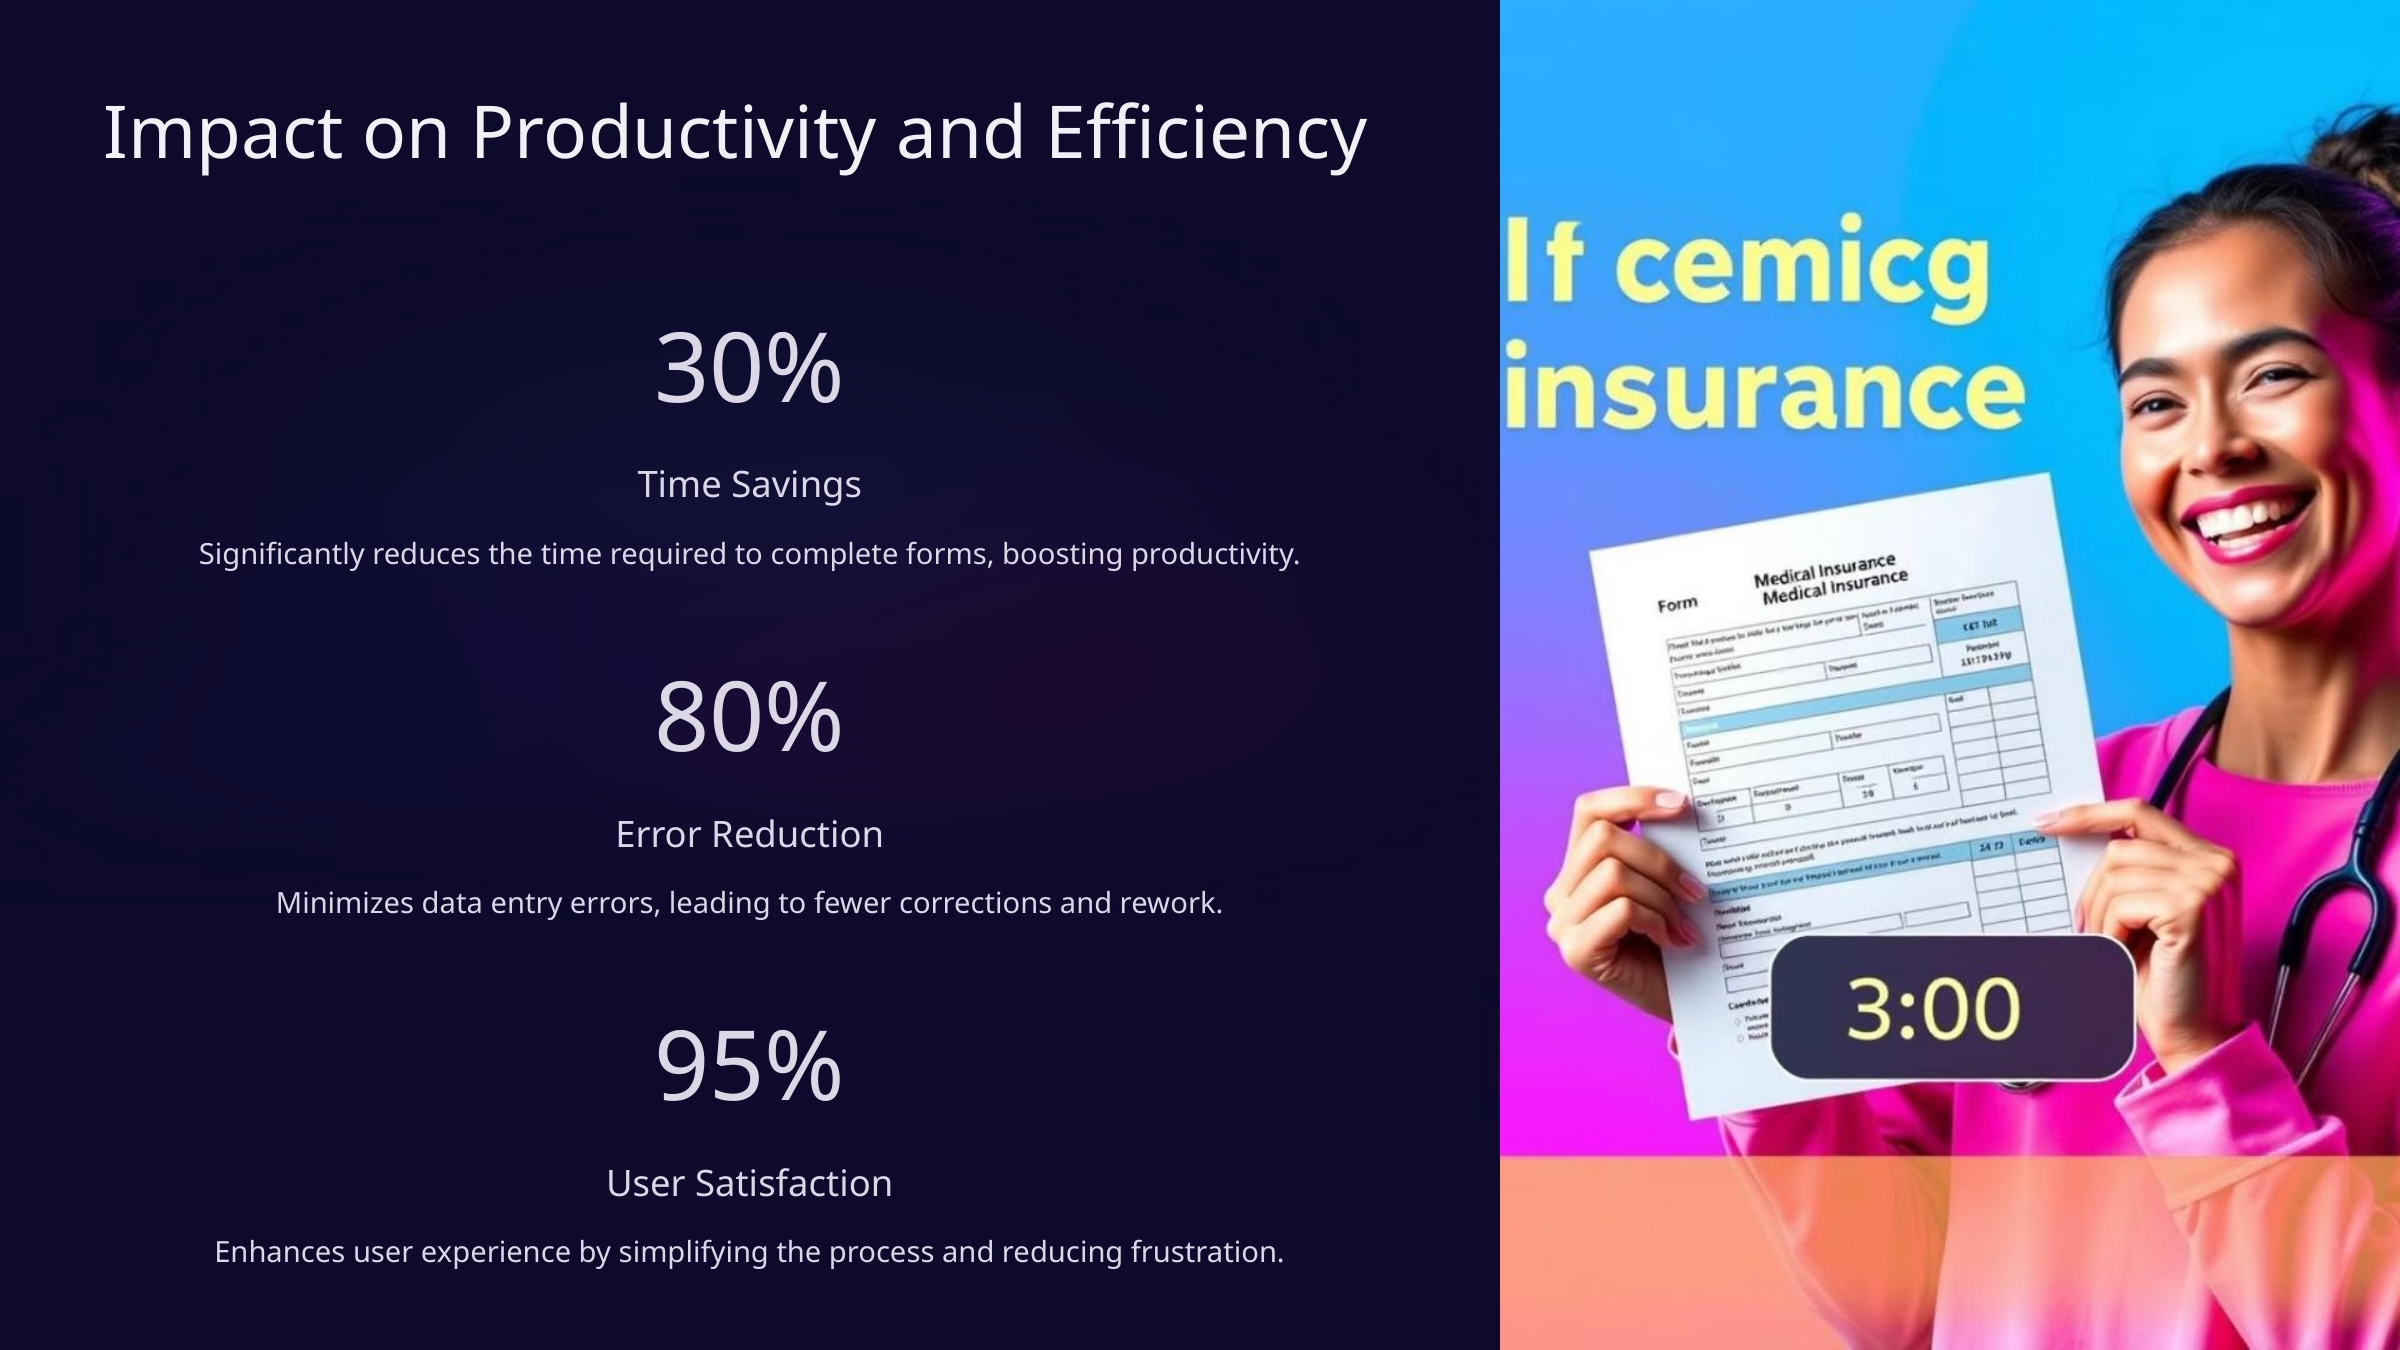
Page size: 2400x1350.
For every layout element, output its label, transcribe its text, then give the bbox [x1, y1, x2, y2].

picture [1499, 0, 2400, 1350]
text_box Time Savings [565, 459, 935, 506]
text_box Error Reduction [565, 808, 935, 855]
text_box Significantly reduces the time required to complete forms, boosting productivity. [103, 523, 1397, 571]
text_box 30% [103, 325, 1397, 423]
text_box Enhances user experience by simplifying the process and reducing frustration. [103, 1221, 1397, 1269]
text_box 95% [103, 1023, 1397, 1121]
text_box User Satisfaction [565, 1157, 935, 1204]
text_box Minimizes data entry errors, leading to fewer corrections and rework. [103, 872, 1397, 920]
text_box Impact on Productivity and Efficiency [103, 81, 1397, 266]
text_box 80% [103, 674, 1397, 772]
